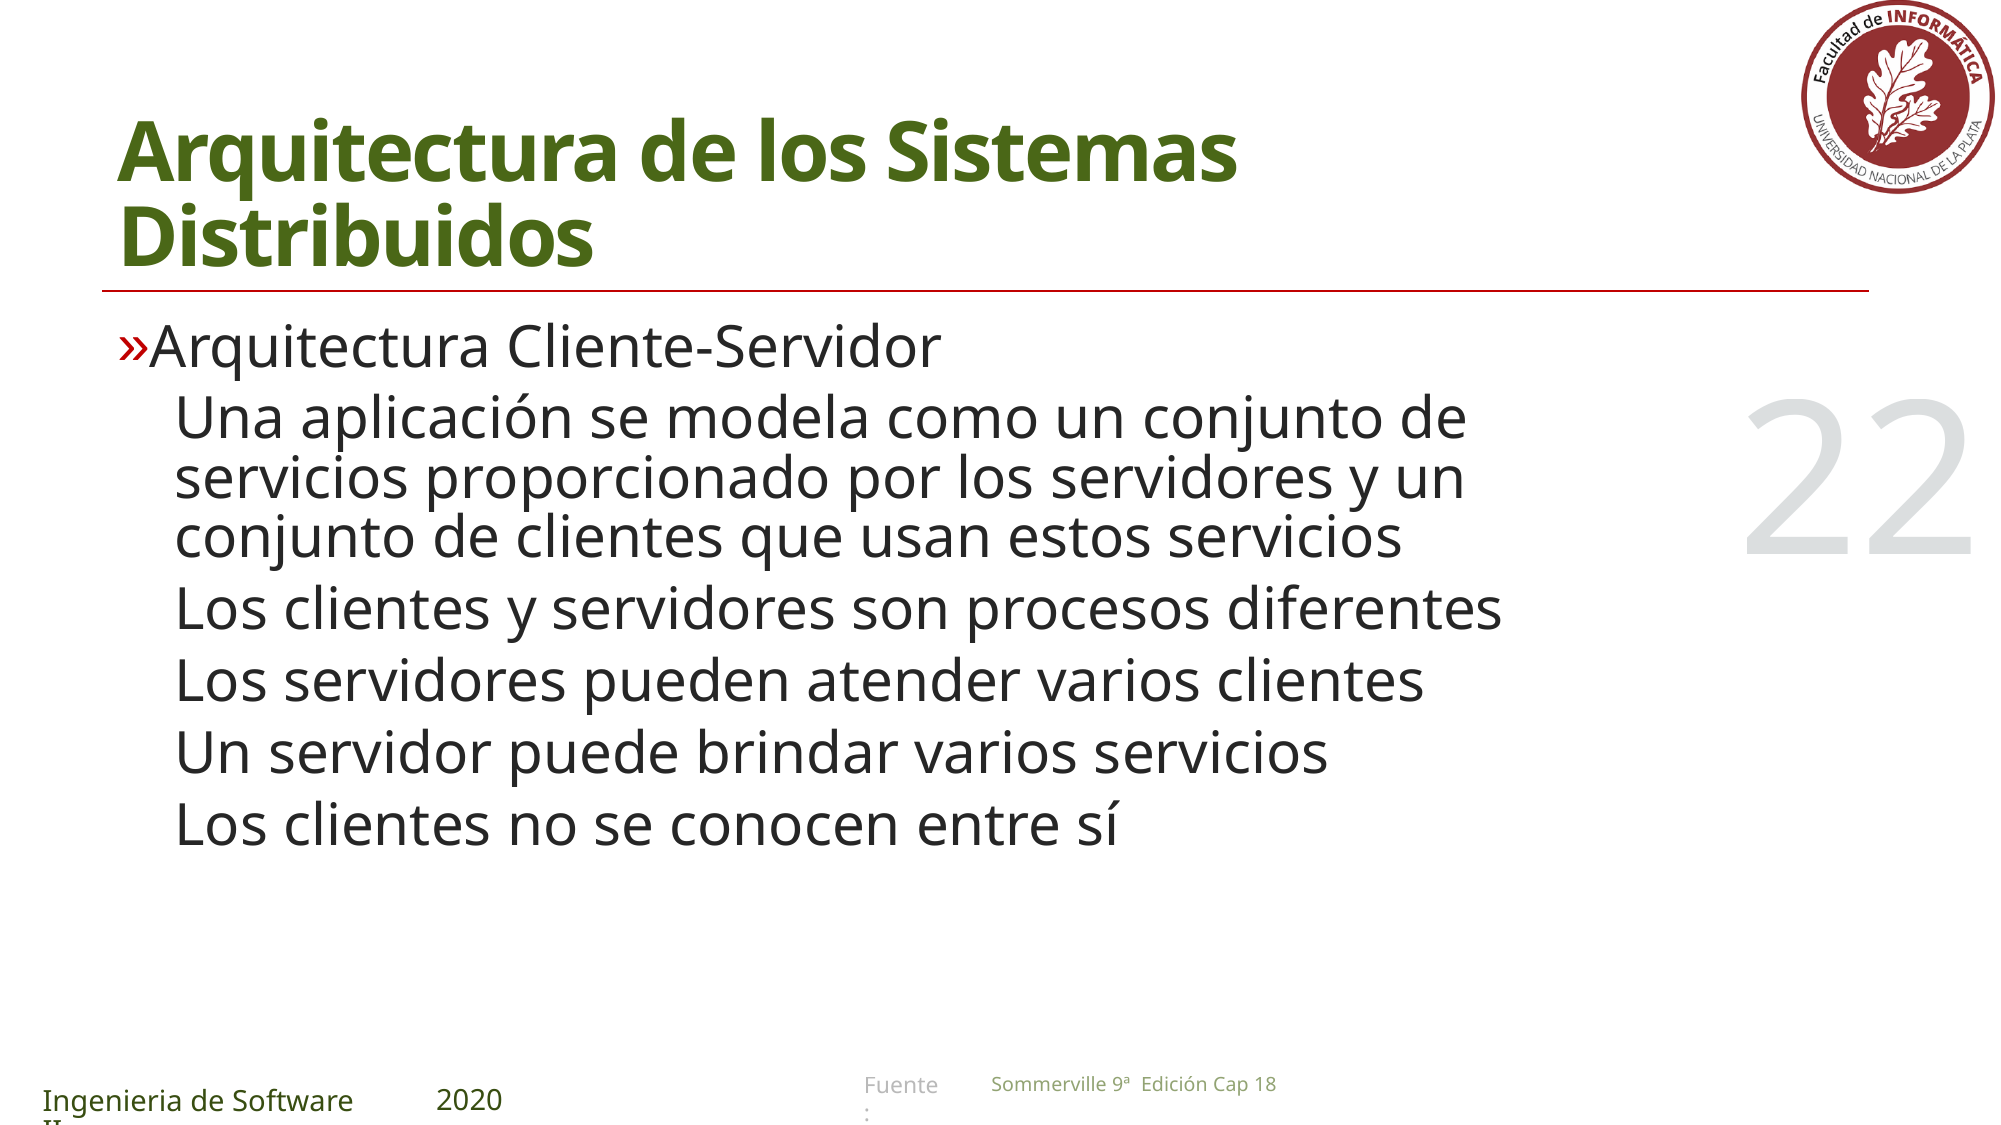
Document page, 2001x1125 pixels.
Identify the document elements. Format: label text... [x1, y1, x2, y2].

list Sommerville 9ª Edición Cap 18 [976, 1067, 1332, 1118]
slide_number 22 [1709, 467, 1998, 640]
title Arquitectura de los Sistemas Distribuidos [102, 105, 1747, 291]
footer Ingenieria de Software II [27, 1075, 382, 1111]
slide_number 2020 [421, 1073, 557, 1116]
picture [1801, 0, 2000, 195]
list Arquitectura Cliente-Servidor Una aplicación se modela como un conjunto de servicios proporcionado por los servidores y un conjunto de clientes que usan estos servicios Los clientes y servidores son procesos diferentes Los servidores pueden atender varios clientes Un servidor puede brindar varios servicios Los clientes no se conocen entre sí [102, 312, 1709, 1047]
